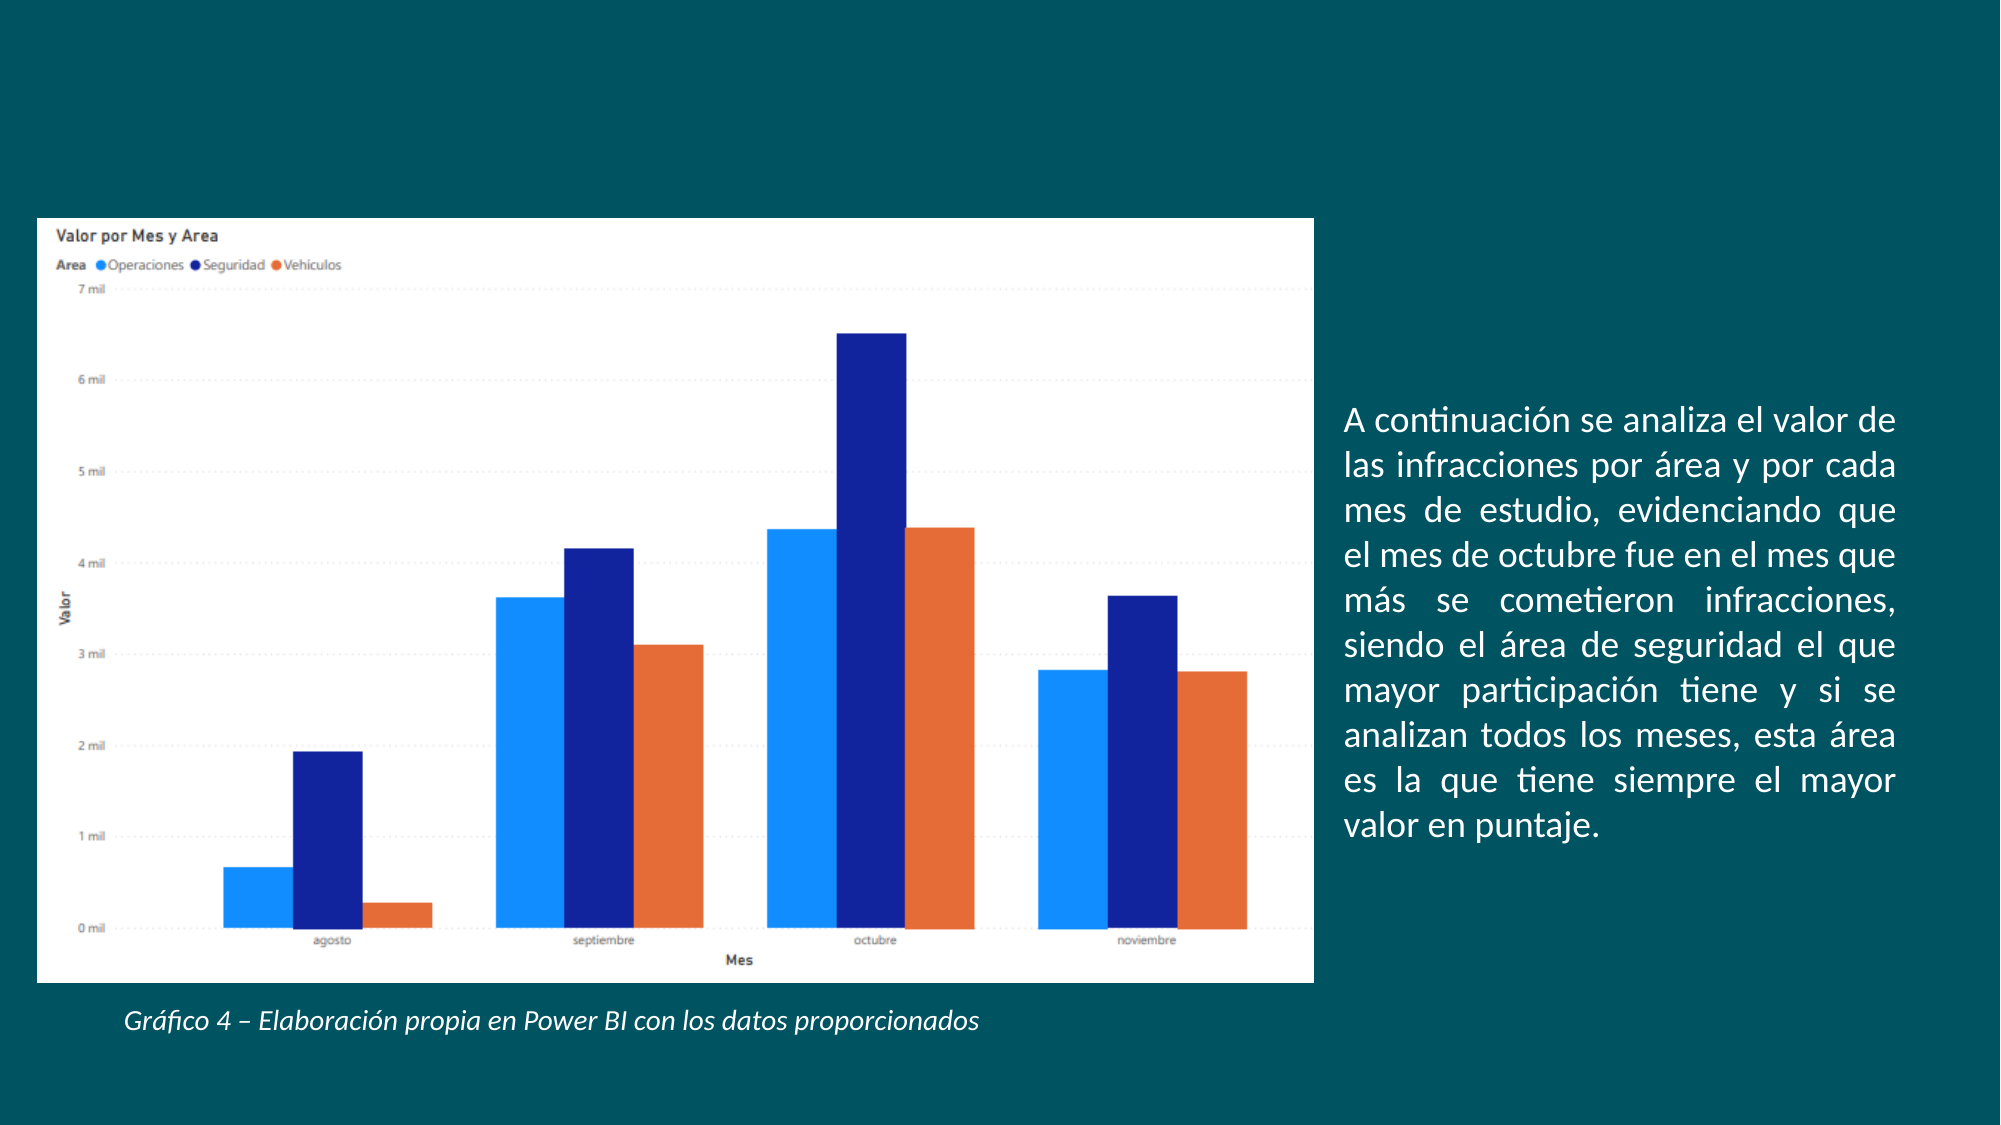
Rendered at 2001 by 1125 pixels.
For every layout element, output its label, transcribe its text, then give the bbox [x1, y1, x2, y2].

text_box Gráfico 4 – Elaboración propia en Power BI con los datos proporcionados [109, 994, 1311, 1044]
picture [37, 218, 1314, 983]
text_box A continuación se analiza el valor de las infracciones por área y por cada mes de estudio, evidenciando que el mes de octubre fue en el mes que más se cometieron infracciones, siendo el área de seguridad el que mayor participación tiene y si se analizan todos los meses, esta área es la que tiene siempre el mayor valor en puntaje. [1328, 387, 1912, 853]
